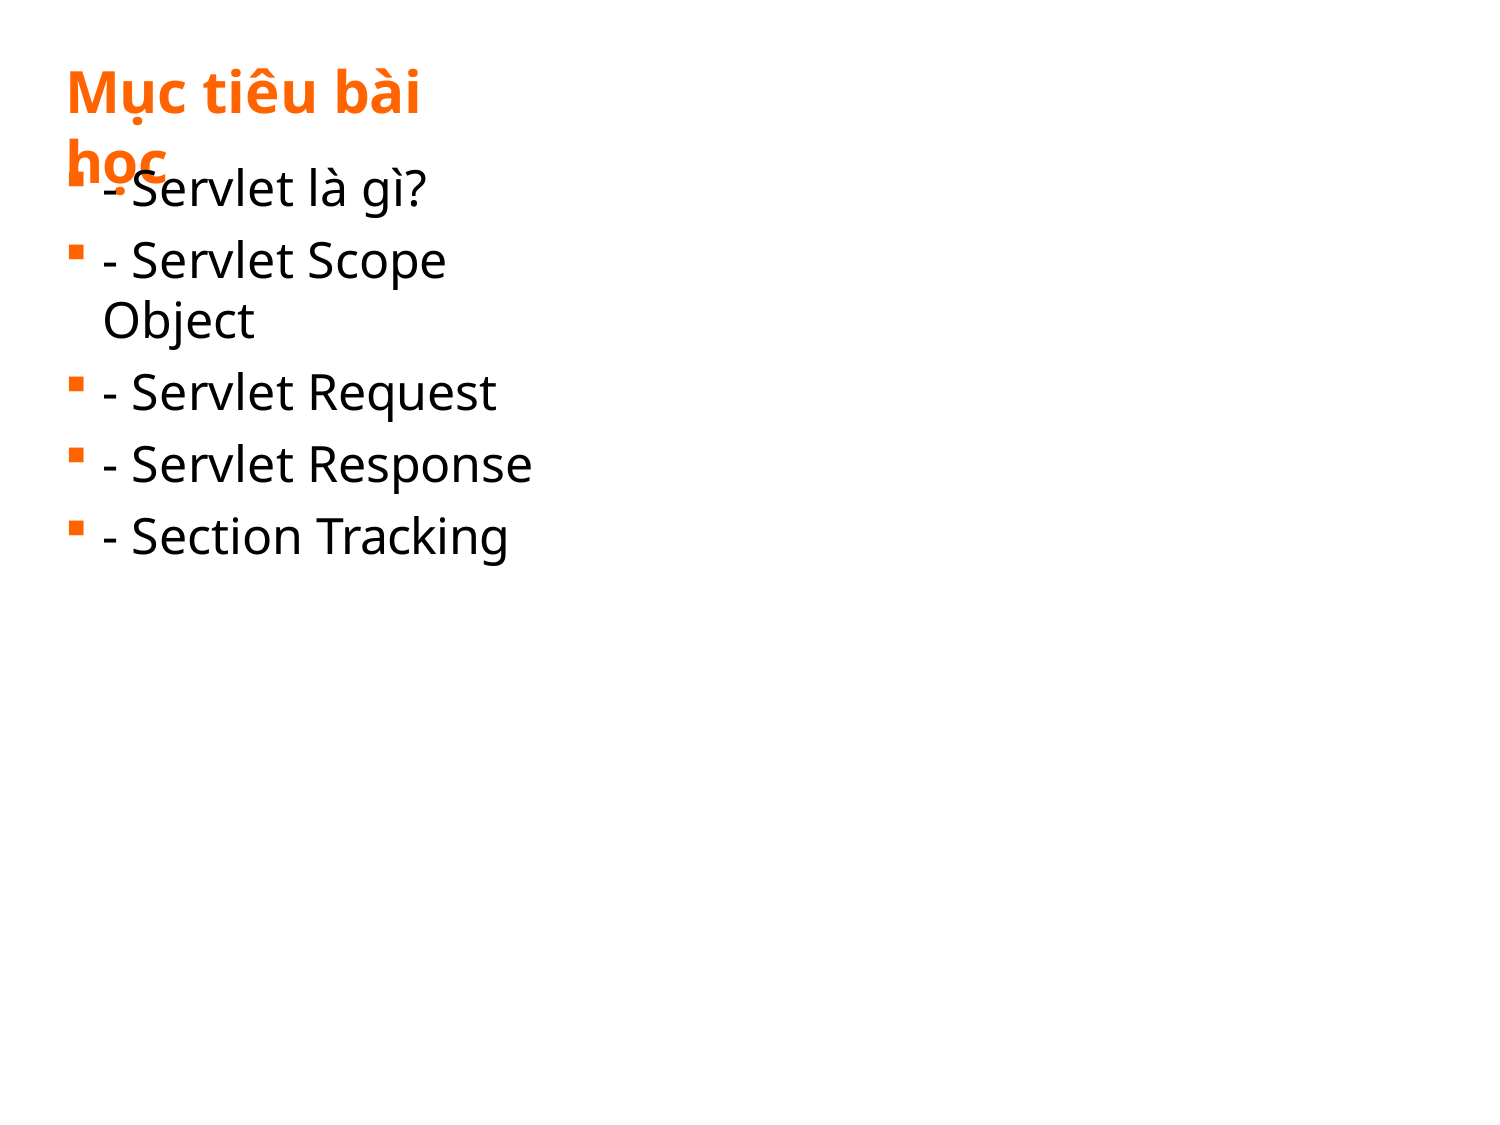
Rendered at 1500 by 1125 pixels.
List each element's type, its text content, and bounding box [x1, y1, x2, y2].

text_box - Servlet là gì? - Servlet Scope Object - Servlet Request - Servlet Response - Section Tracking [62, 142, 598, 565]
title Mục tiêu bài học [62, 53, 524, 142]
